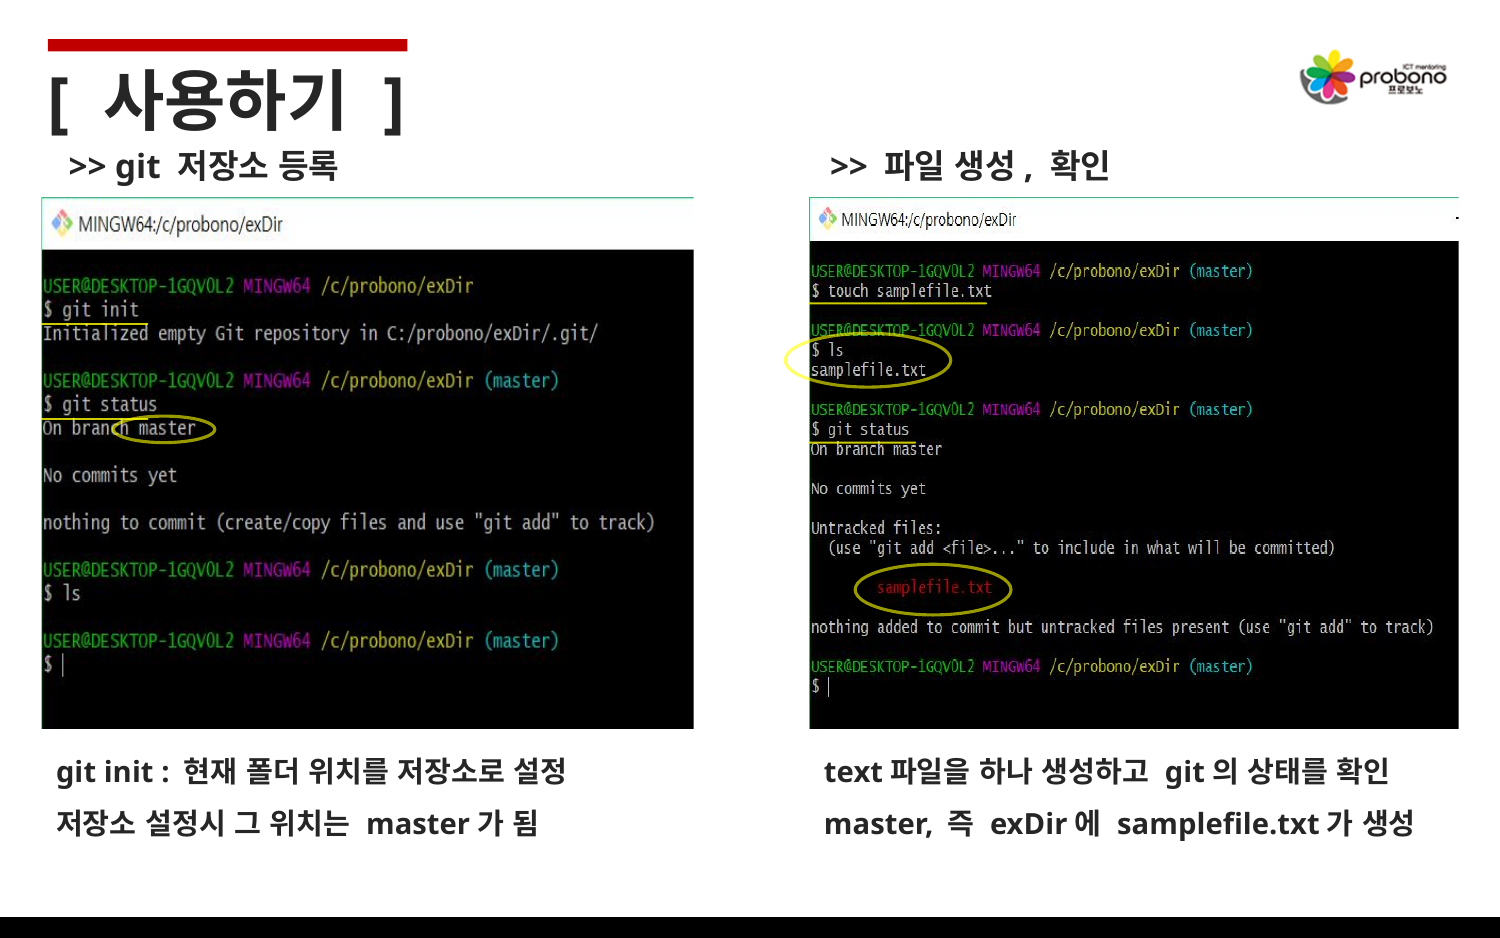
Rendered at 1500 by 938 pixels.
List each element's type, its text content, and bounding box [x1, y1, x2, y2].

text_box git init : 현재 폴더 위치를 저장소로 설정 저장소 설정시 그 위치는 master가 됨 [41, 736, 694, 849]
text_box [783, 341, 803, 380]
text_box [46, 37, 409, 51]
text_box text파일을 하나 생성하고 git의 상태를 확인 master, 즉 exDir에 samplefile.txt가 생성 [809, 734, 1462, 849]
picture [41, 196, 694, 729]
picture [1284, 38, 1463, 117]
text_box >> 파일 생성, 확인 [815, 137, 1127, 193]
text_box >> git 저장소 등록 [53, 137, 355, 193]
text_box [0, 917, 1500, 938]
text_box [ 사용하기 ] [33, 51, 421, 146]
picture [808, 196, 1459, 729]
